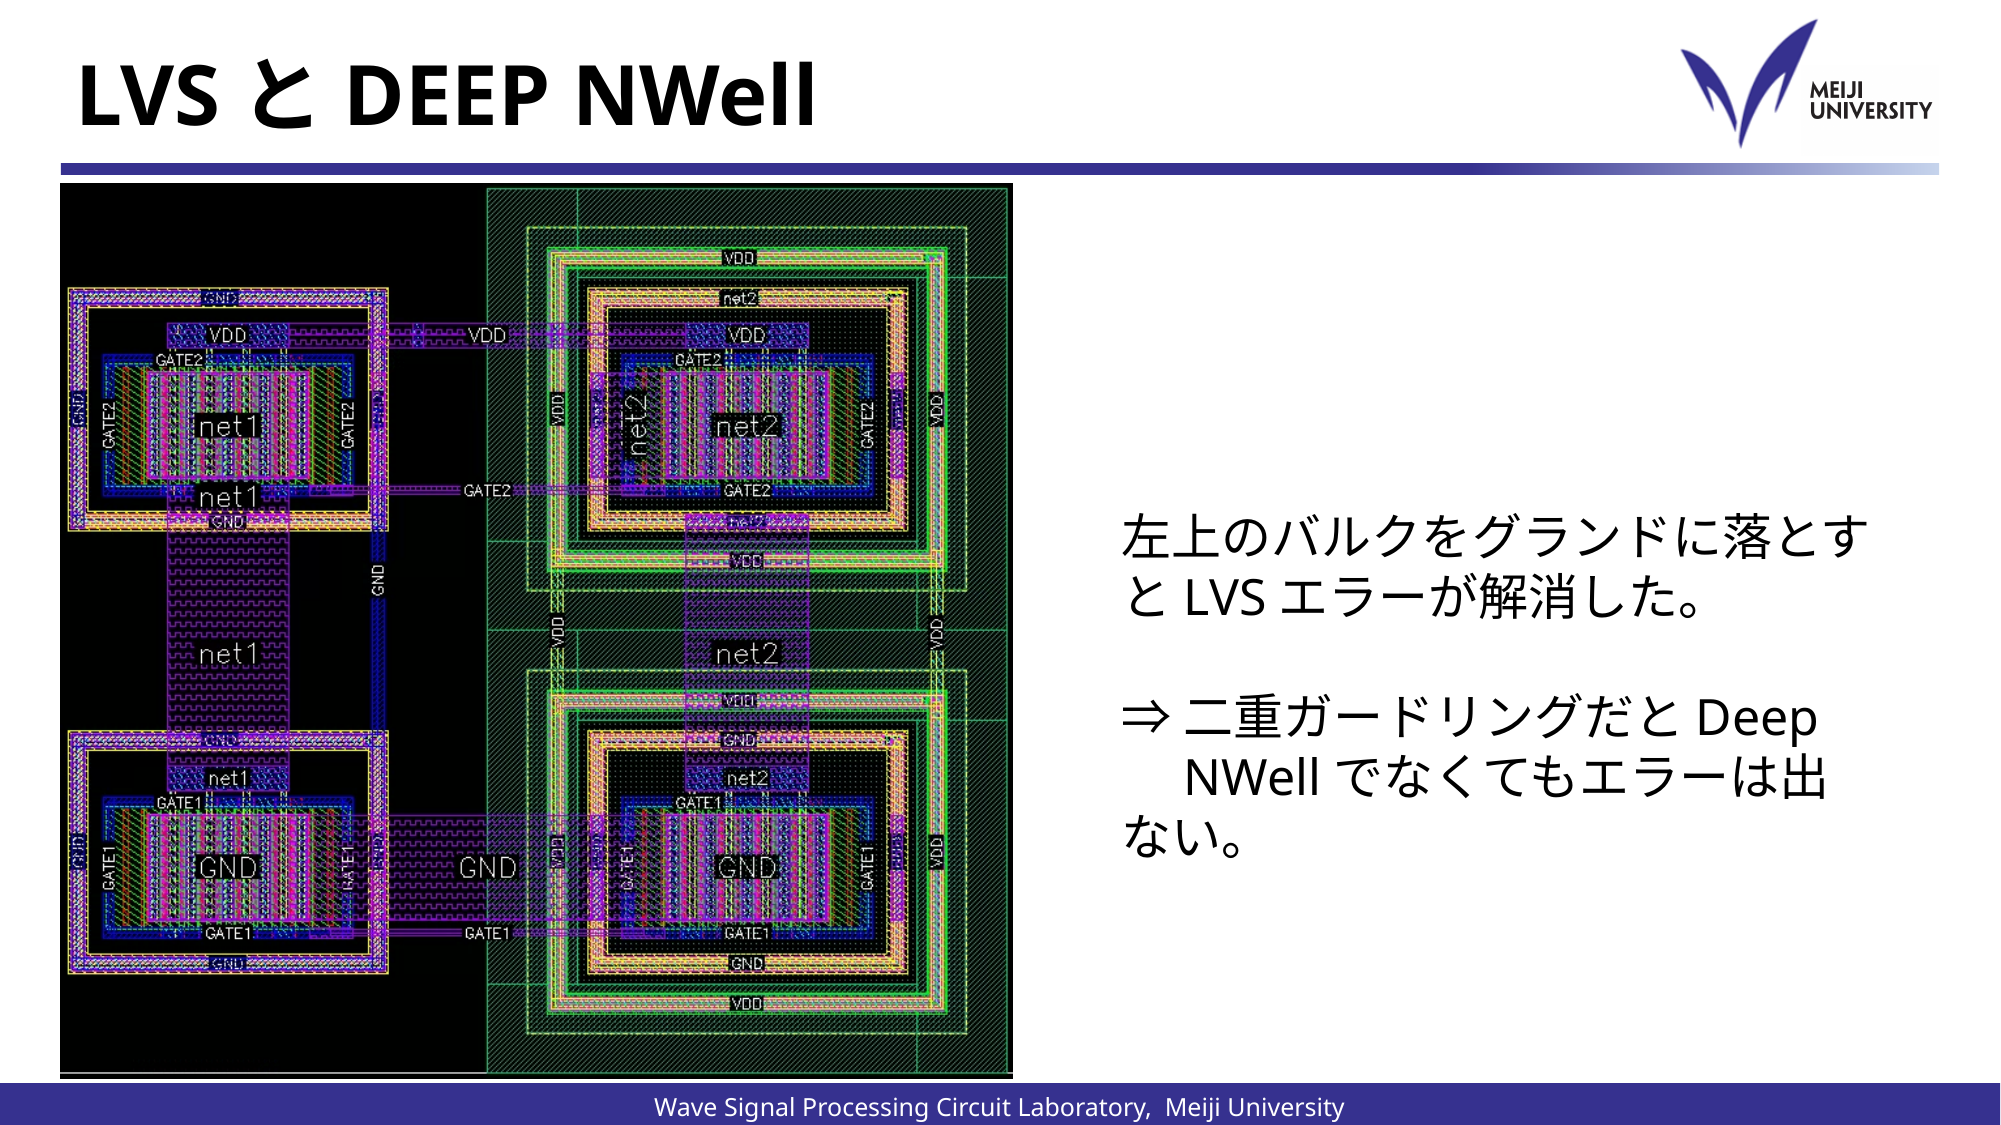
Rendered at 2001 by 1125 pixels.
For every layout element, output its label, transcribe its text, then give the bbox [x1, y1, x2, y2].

title LVSとDEEP NWell [60, 34, 1786, 164]
footer Wave Signal Processing Circuit Laboratory, Meiji University [588, 1078, 1412, 1125]
picture [60, 183, 1013, 1079]
text_box 左上のバルクをグランドに落とすとLVSエラーが解消した。 ⇒二重ガードリングだとDeep NWellでなくてもエラーは出ない。 [1107, 498, 1886, 874]
picture [1675, 16, 1939, 156]
